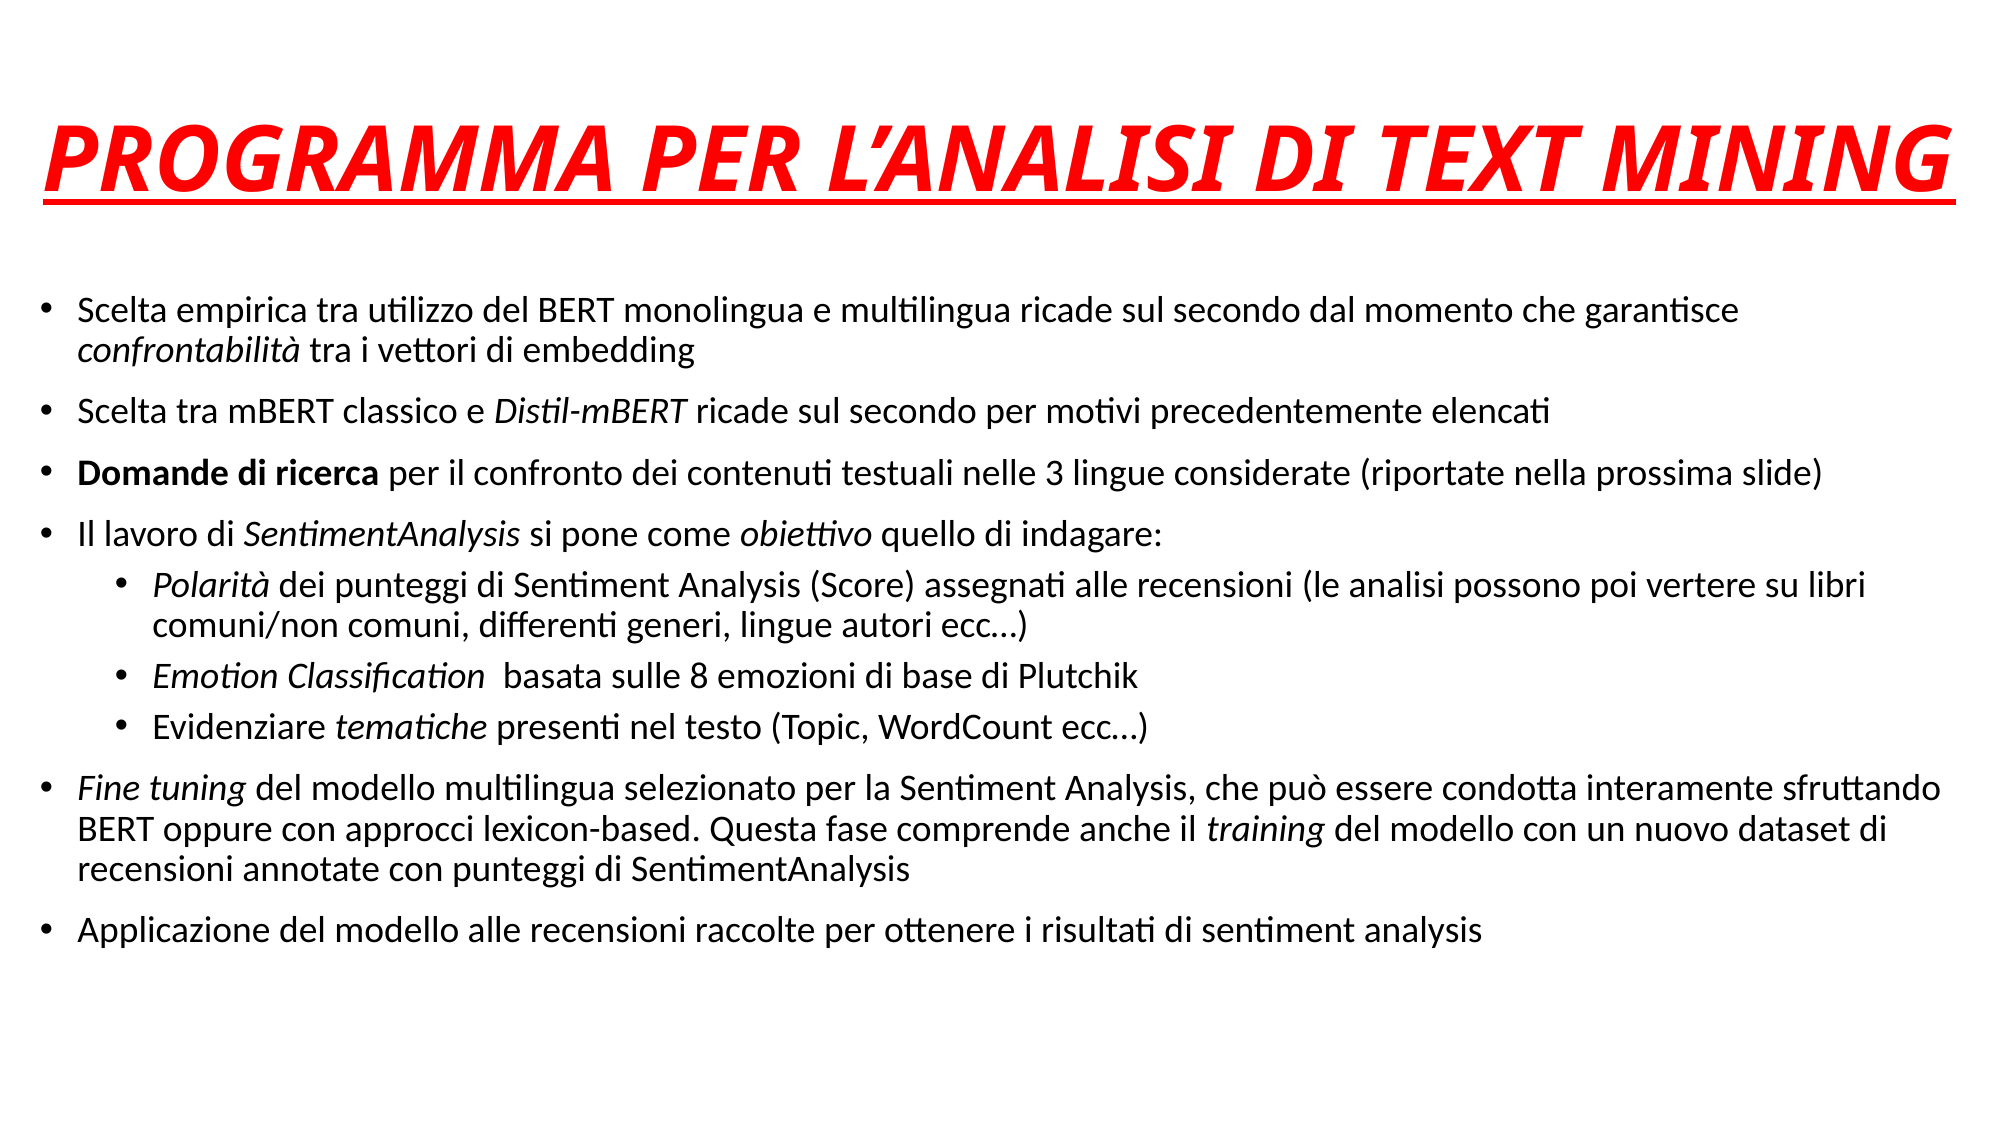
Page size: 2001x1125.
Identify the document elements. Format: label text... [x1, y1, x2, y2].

list Scelta empirica tra utilizzo del BERT monolingua e multilingua ricade sul secondo dal momento che garantisce confrontabilità tra i vettori di embedding Scelta tra mBERT classico e Distil-mBERT ricade sul secondo per motivi precedentemente elencati Domande di ricerca per il confronto dei contenuti testuali nelle 3 lingue considerate (riportate nella prossima slide) Il lavoro di SentimentAnalysis si pone come obiettivo quello di indagare: Polarità dei punteggi di Sentiment Analysis (Score) assegnati alle recensioni (le analisi possono poi vertere su libri comuni/non comuni, differenti generi, lingue autori ecc…) Emotion Classification basata sulle 8 emozioni di base di Plutchik Evidenziare tematiche presenti nel testo (Topic, WordCount ecc…) Fine tuning del modello multilingua selezionato per la Sentiment Analysis, che può essere condotta interamente sfruttando BERT oppure con approcci lexicon-based. Questa fase comprende anche il training del modello con un nuovo dataset di recensioni annotate con punteggi di SentimentAnalysis Applicazione del modello alle recensioni raccolte per ottenere i risultati di sentiment analysis [24, 282, 1974, 1100]
title PROGRAMMA PER L’ANALISI DI TEXT MINING [24, 59, 1974, 265]
